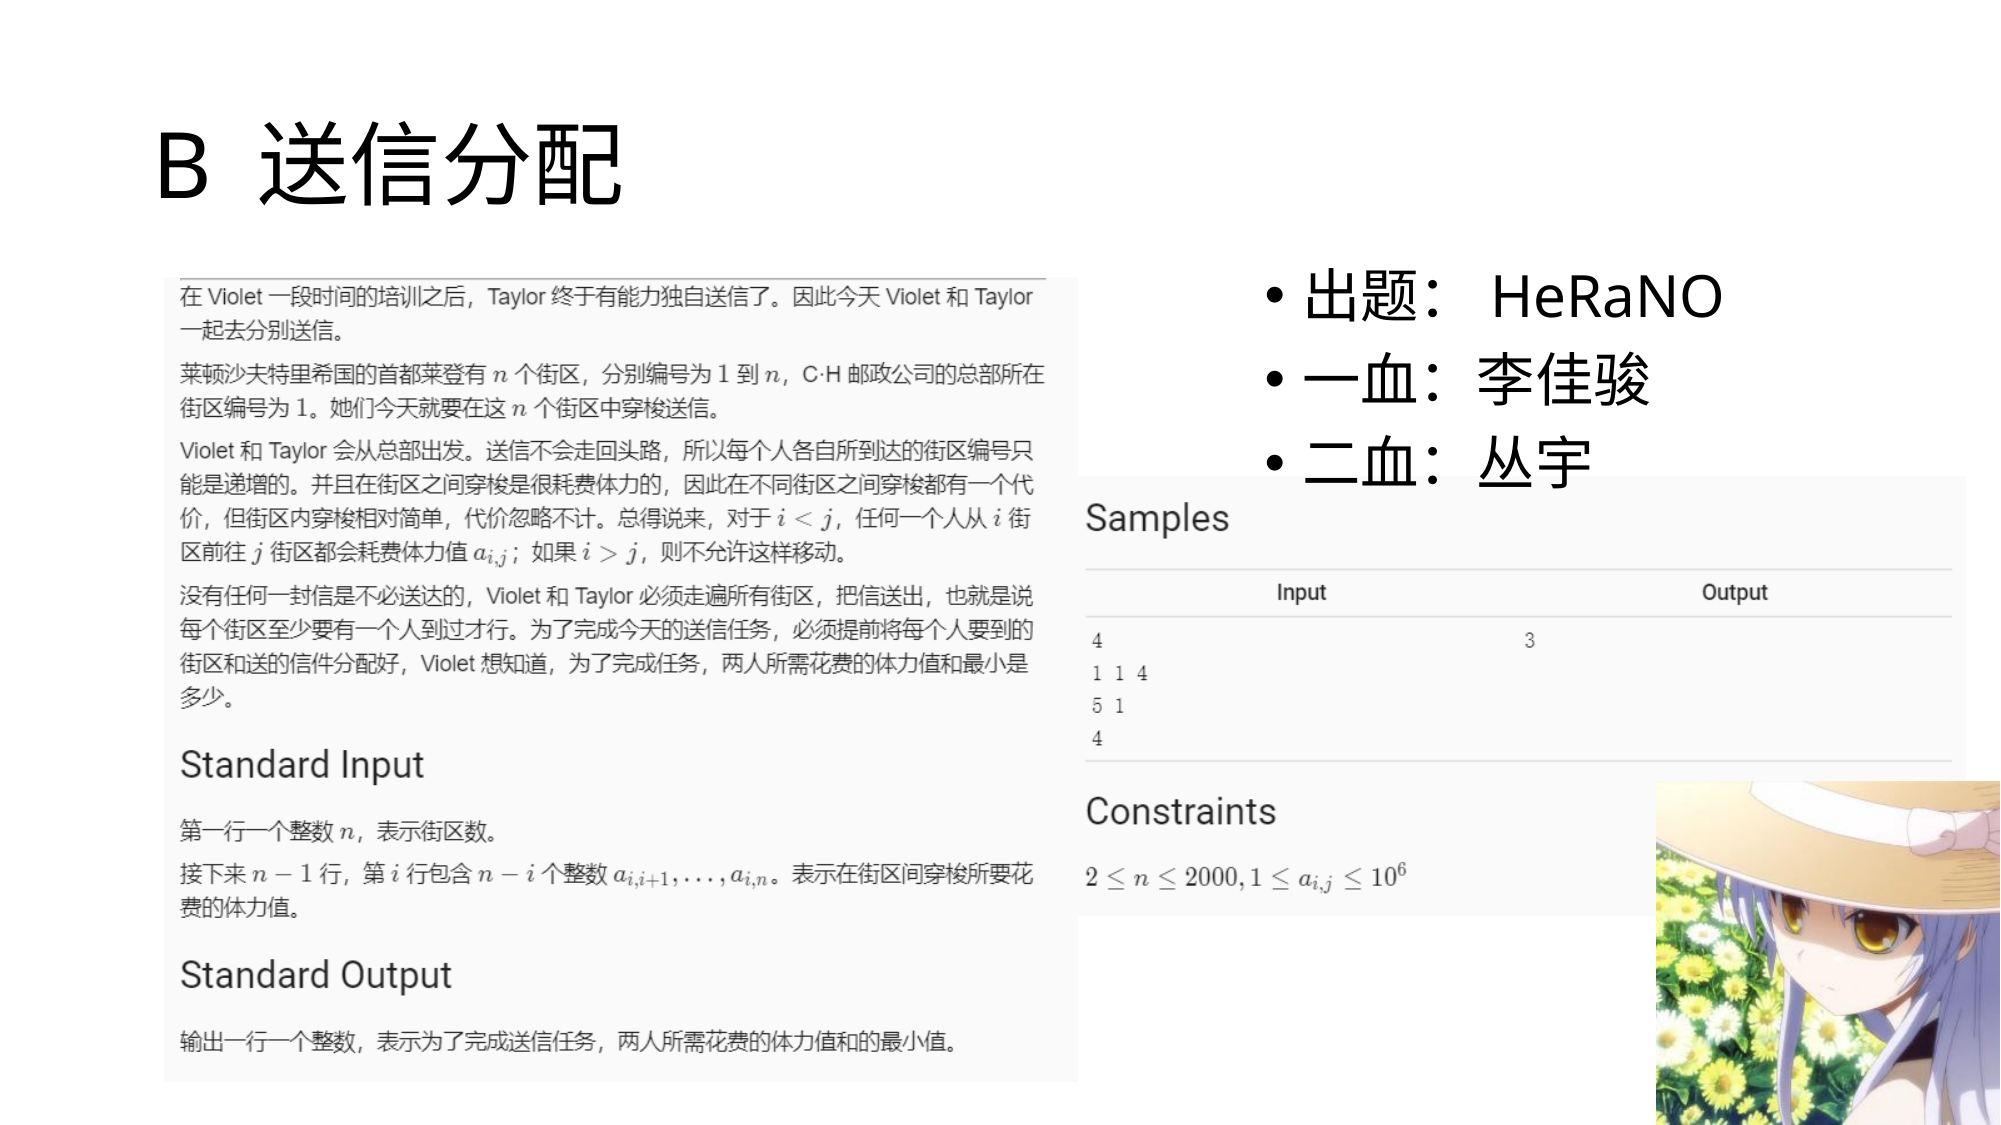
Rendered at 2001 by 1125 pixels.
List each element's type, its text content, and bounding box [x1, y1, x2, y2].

picture [164, 277, 2000, 1125]
title B 送信分配 [137, 59, 1863, 278]
list 出题：HeRaNO 一血：李佳骏 二血：丛宇 [1249, 168, 1836, 476]
